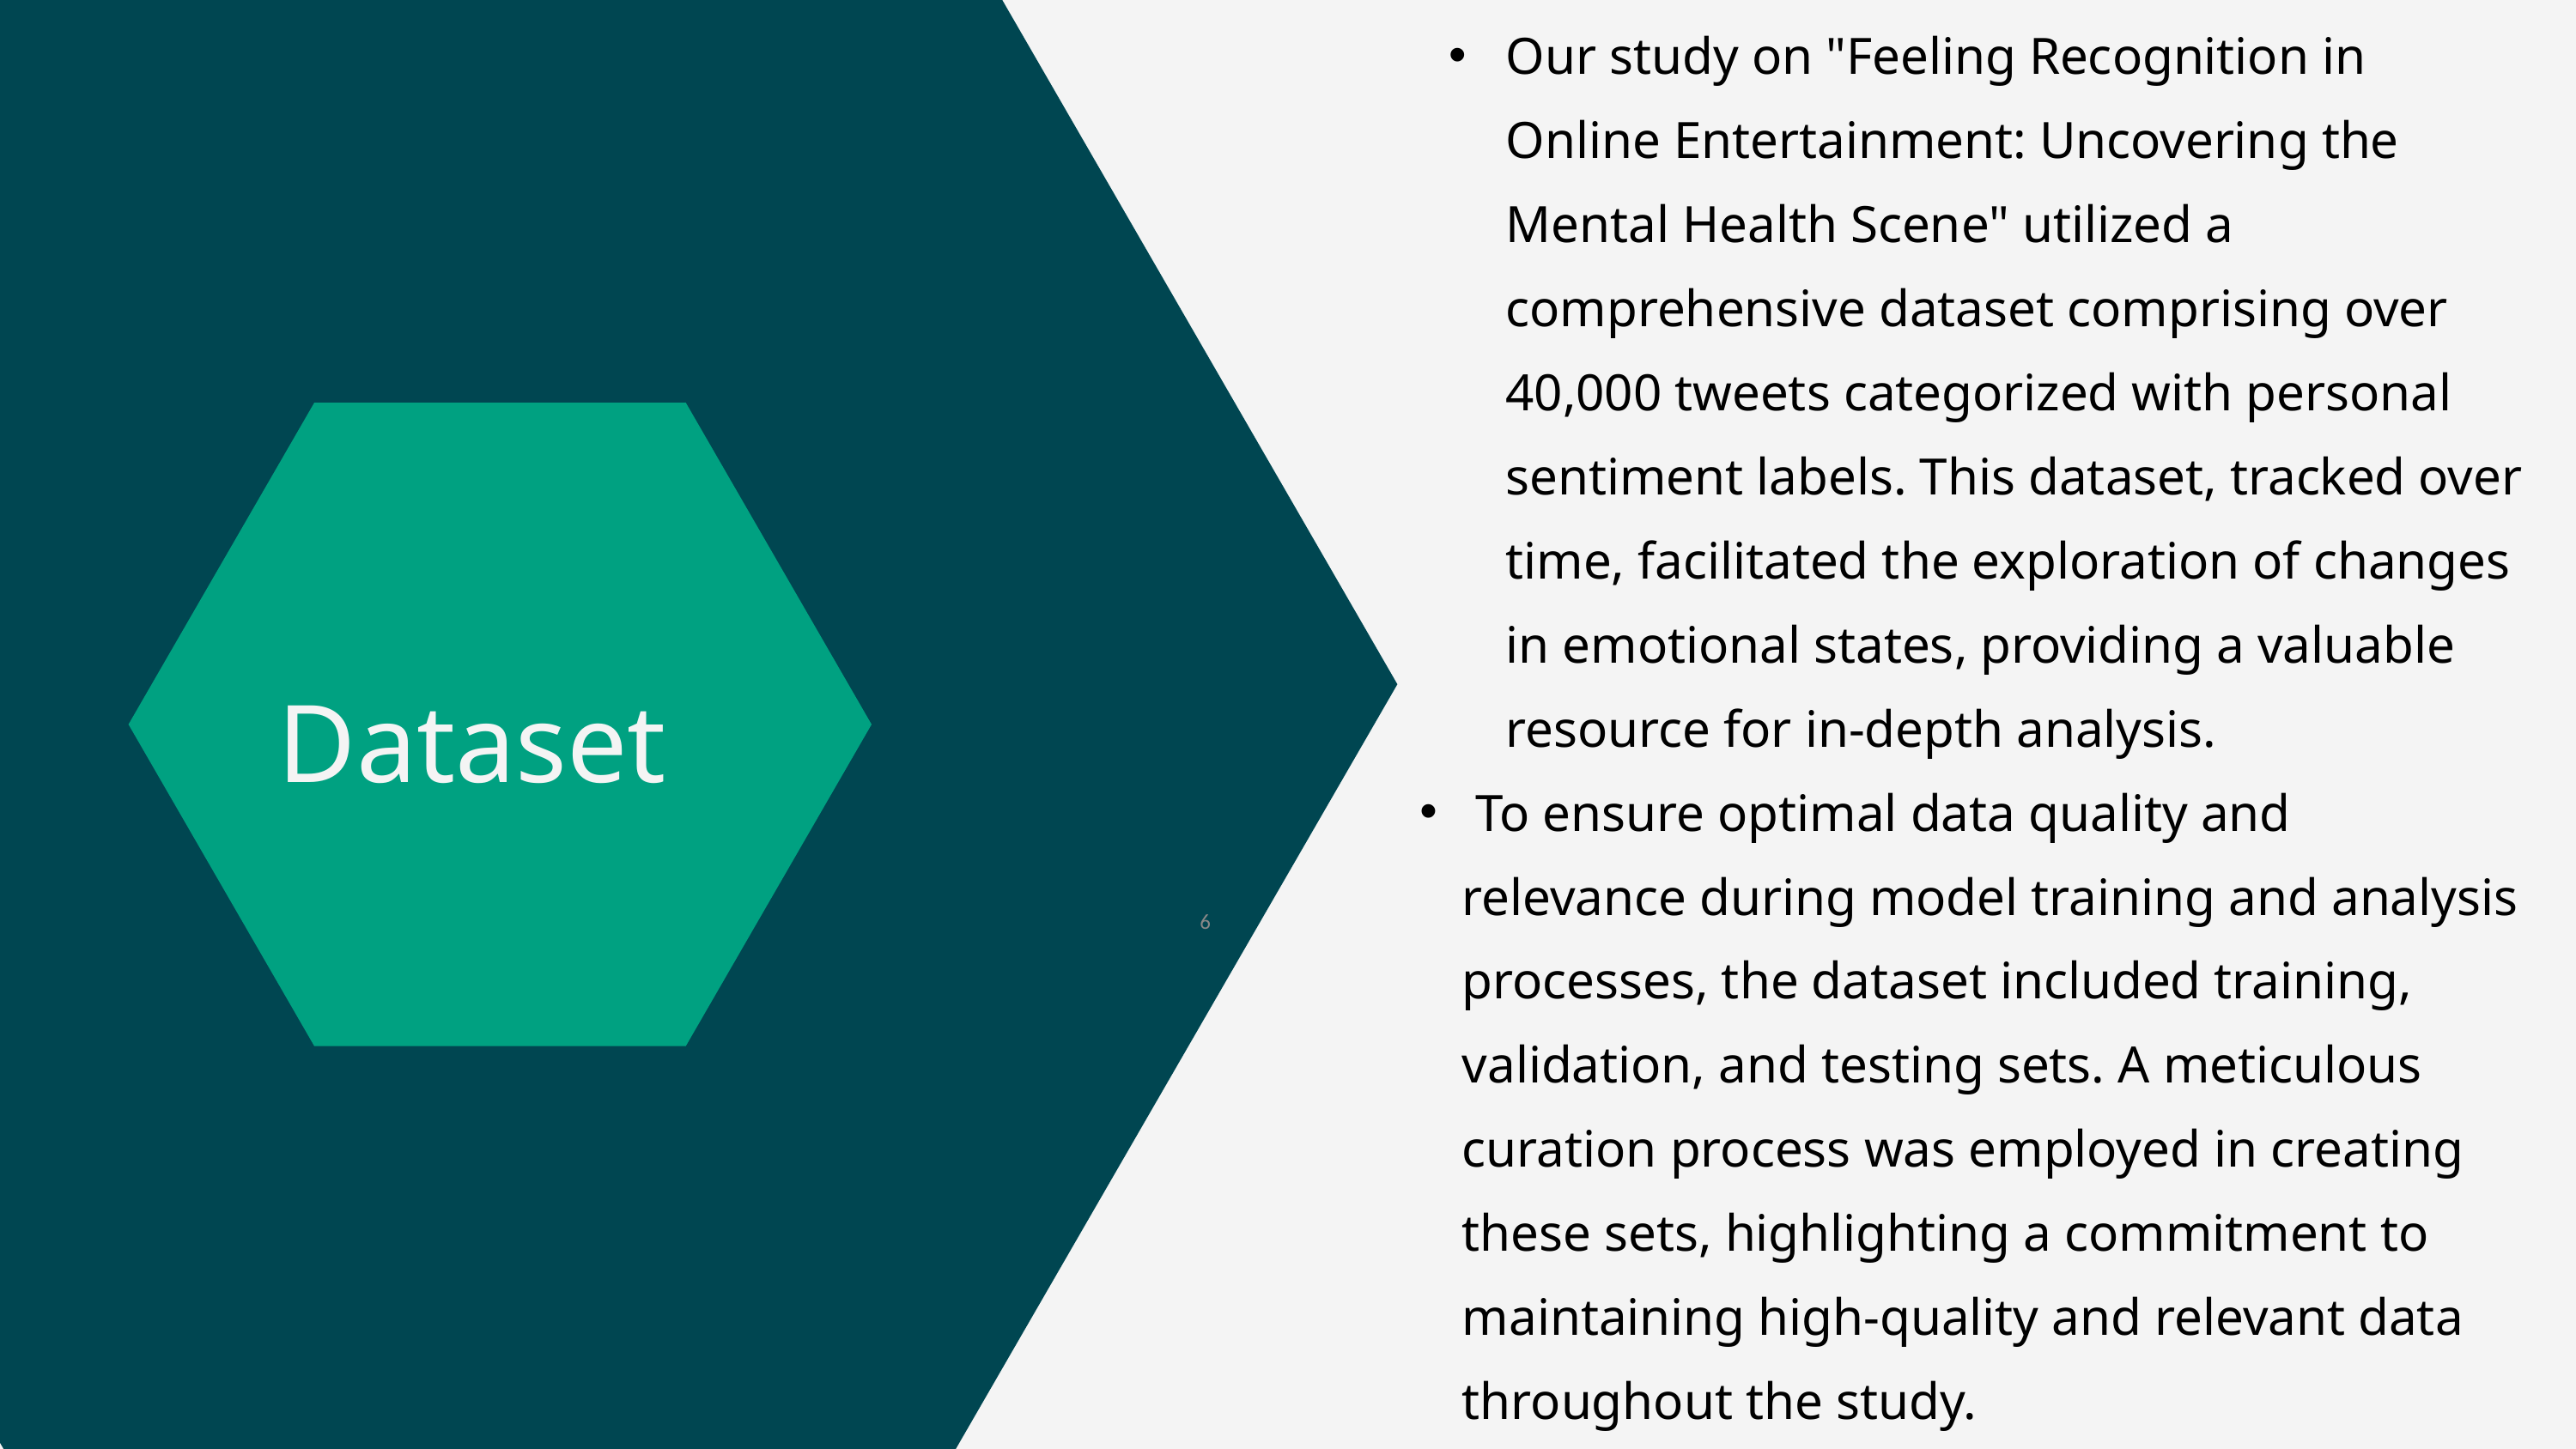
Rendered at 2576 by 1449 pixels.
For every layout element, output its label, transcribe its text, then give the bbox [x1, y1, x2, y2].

text_box Our study on "Feeling Recognition in Online Entertainment: Uncovering the Mental Health Scene" utilized a comprehensive dataset comprising over 40,000 tweets categorized with personal sentiment labels. This dataset, tracked over time, facilitated the exploration of changes in emotional states, providing a valuable resource for in-depth analysis. To ensure optimal data quality and relevance during model training and analysis processes, the dataset included training, validation, and testing sets. A meticulous curation process was employed in creating these sets, highlighting a commitment to maintaining high-quality and relevant data throughout the study. Documents in the dataset are primarily textual, associated with specific categories or newsgroups covering a broad array of subjects. [1376, 0, 2528, 1449]
slide_number ‹#› [922, 894, 1224, 947]
text_box [249, 403, 751, 515]
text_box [144, 517, 1140, 767]
text_box [156, 773, 844, 1046]
text_box [0, 0, 1376, 1449]
text_box [128, 704, 140, 745]
